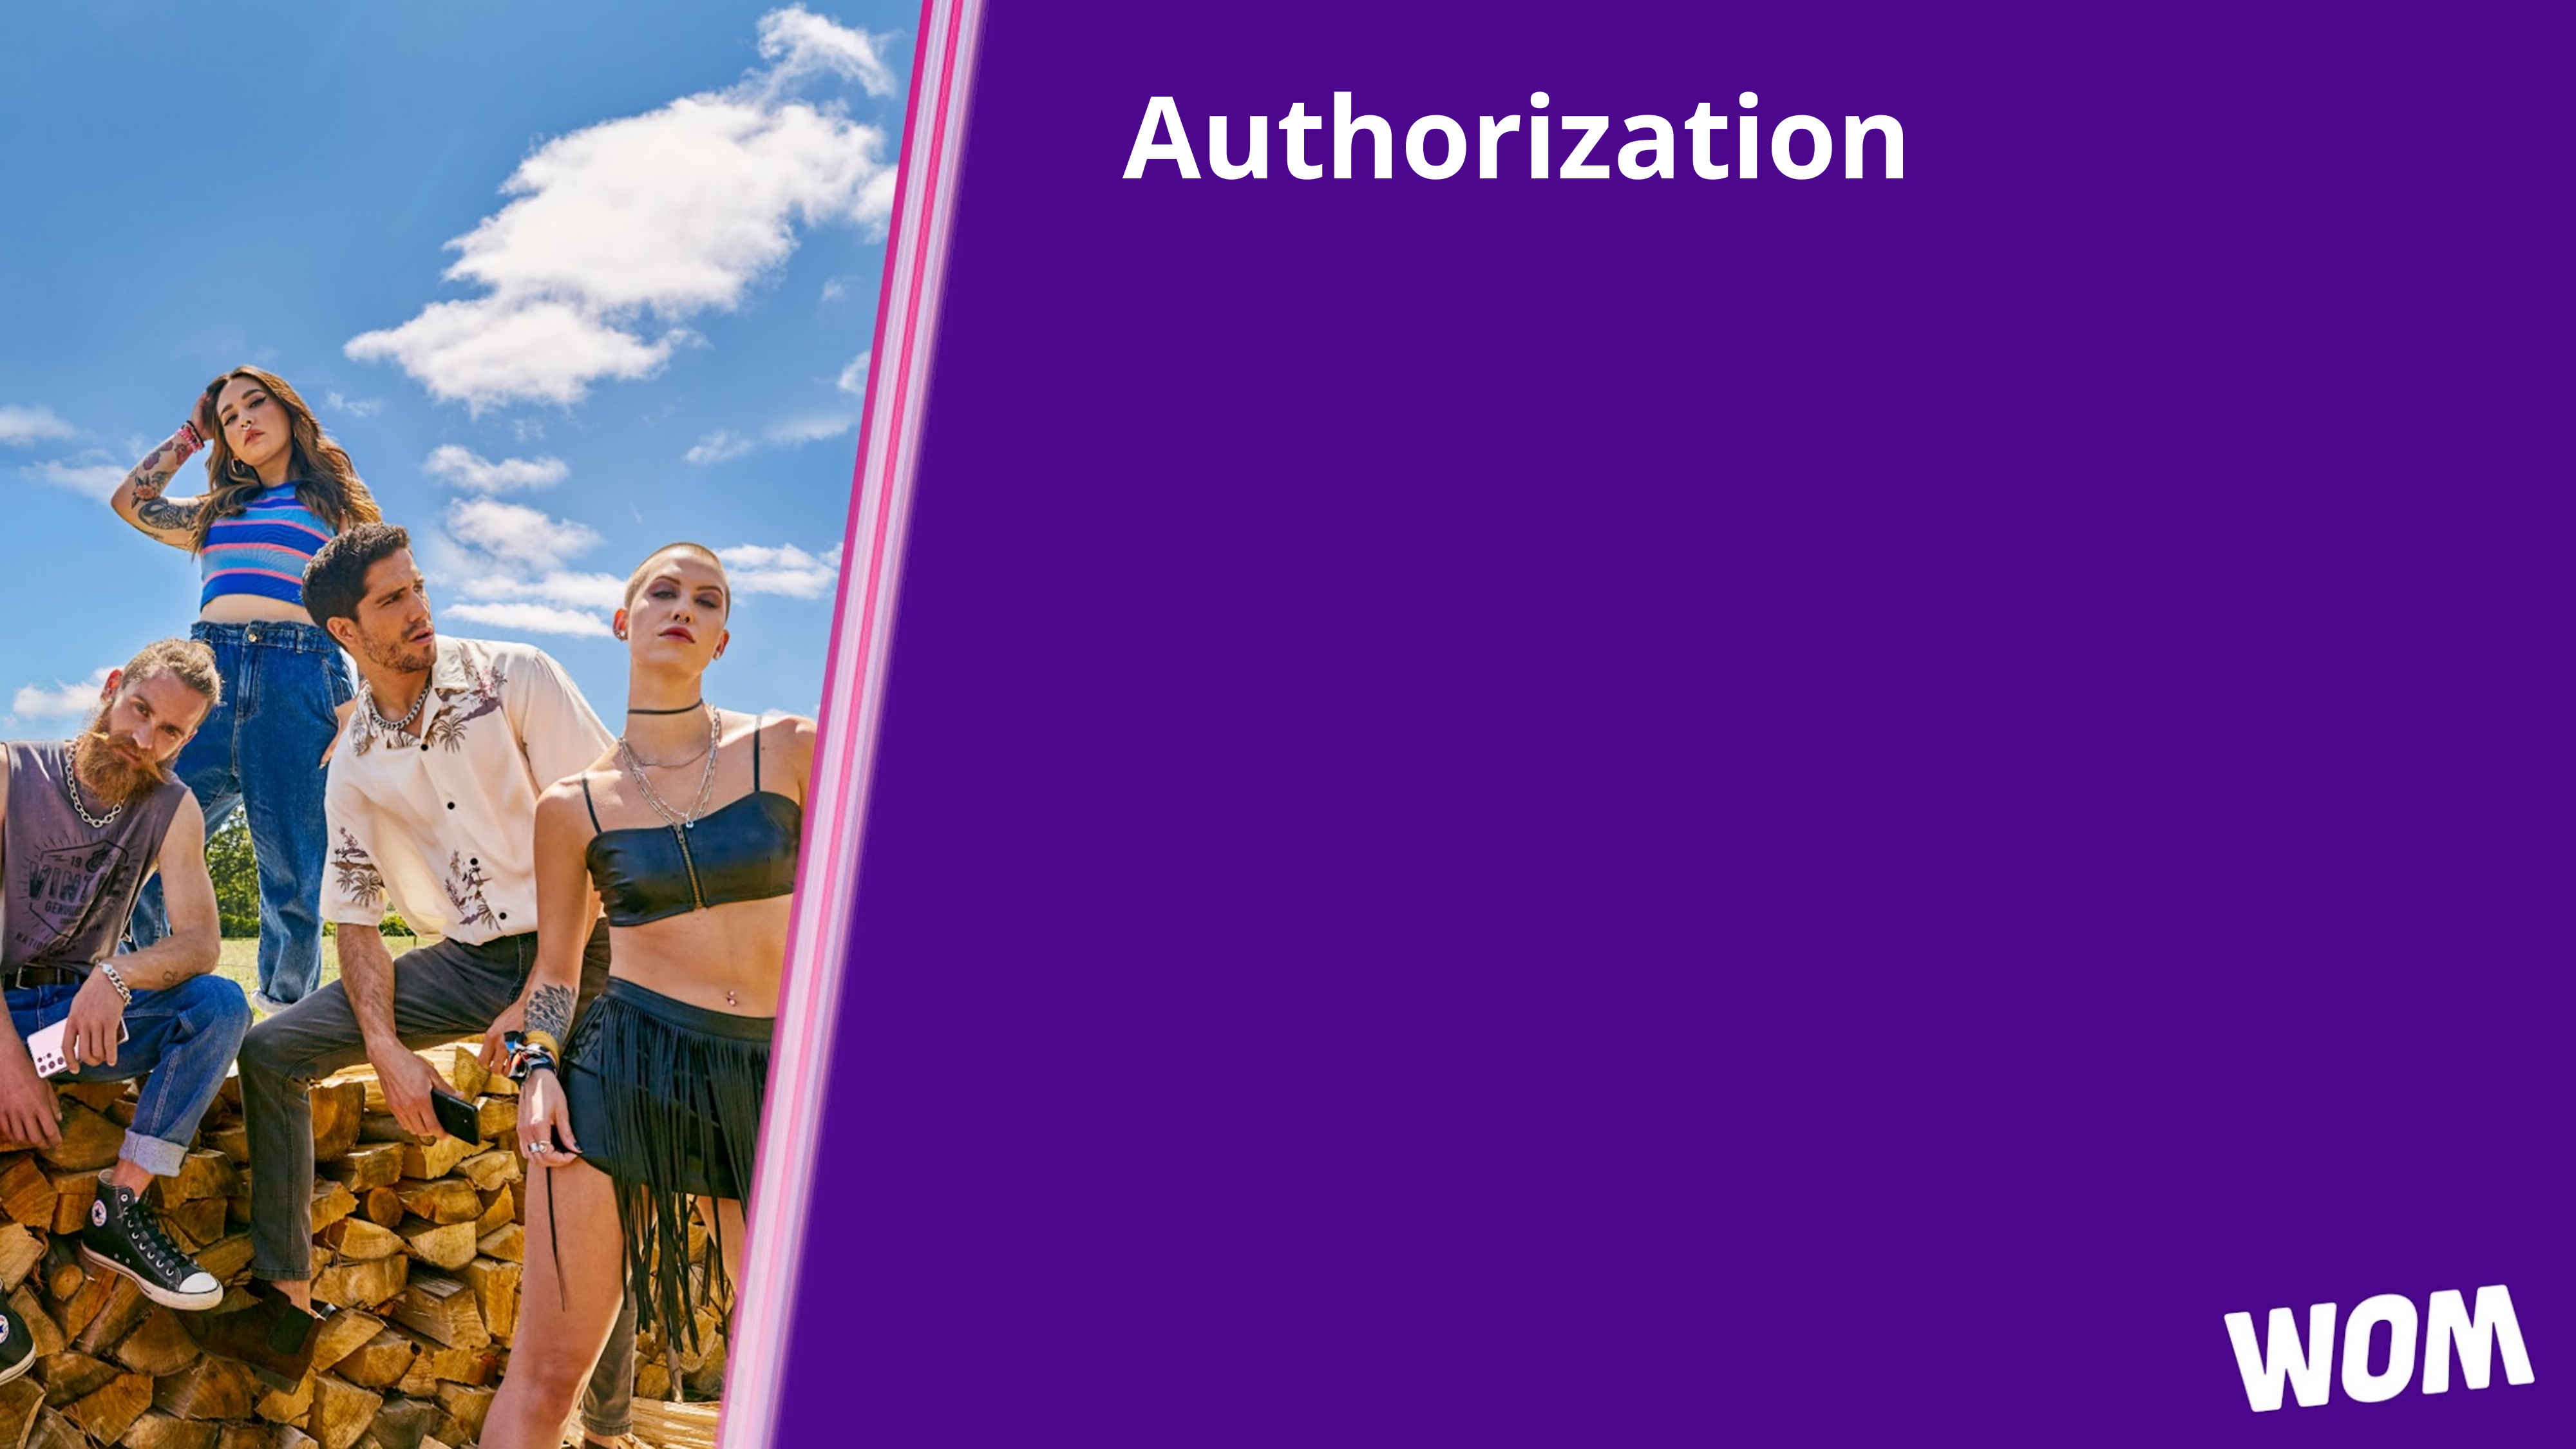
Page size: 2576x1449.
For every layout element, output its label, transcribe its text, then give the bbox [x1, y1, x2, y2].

title Authorization [1117, 52, 2494, 206]
picture [0, 0, 2576, 1449]
